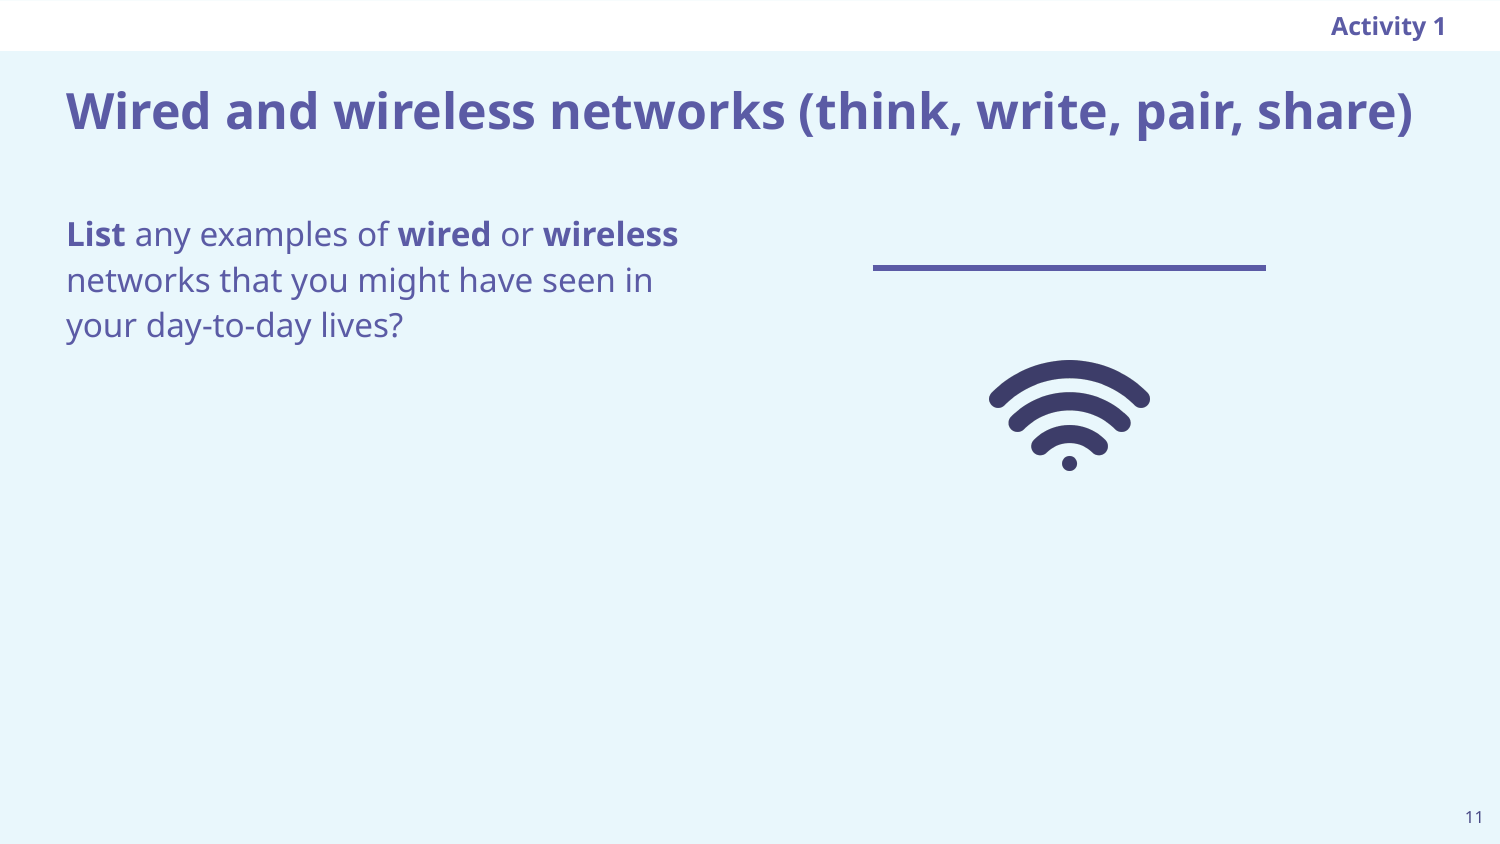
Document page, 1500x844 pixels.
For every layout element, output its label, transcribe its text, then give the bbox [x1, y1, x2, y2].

title Wired and wireless networks (think, write, pair, share) [51, 52, 1449, 167]
picture [989, 360, 1150, 471]
list List any examples of wired or wireless networks that you might have seen in your day-to-day lives? [51, 191, 723, 793]
slide_number ‹#› [1448, 792, 1500, 844]
subtitle Activity 1 [862, 0, 1448, 52]
